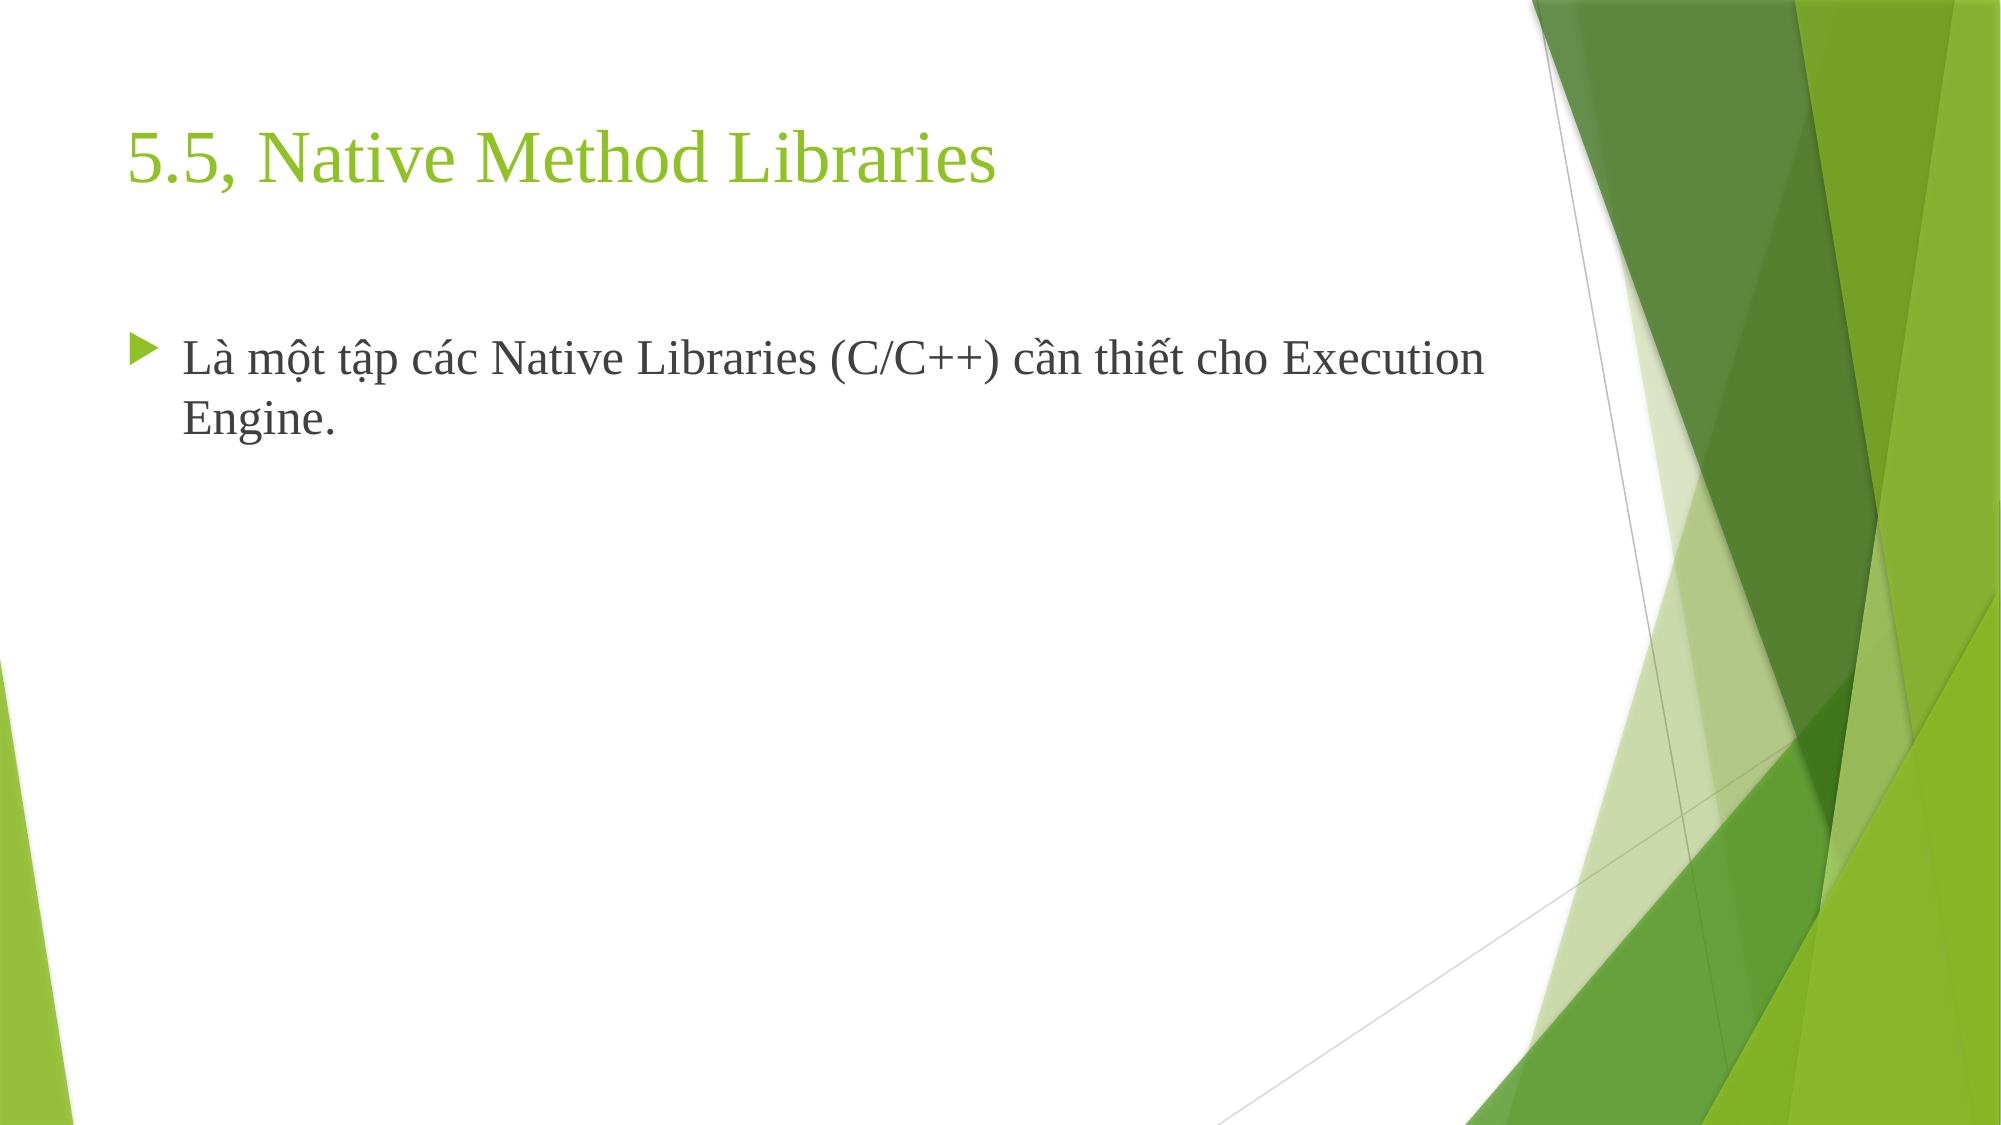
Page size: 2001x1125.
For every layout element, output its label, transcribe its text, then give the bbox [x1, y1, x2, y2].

list Là một tập các Native Libraries (C/C++) cần thiết cho Execution Engine. [111, 316, 1522, 1022]
title 5.5, Native Method Libraries [111, 99, 1522, 316]
